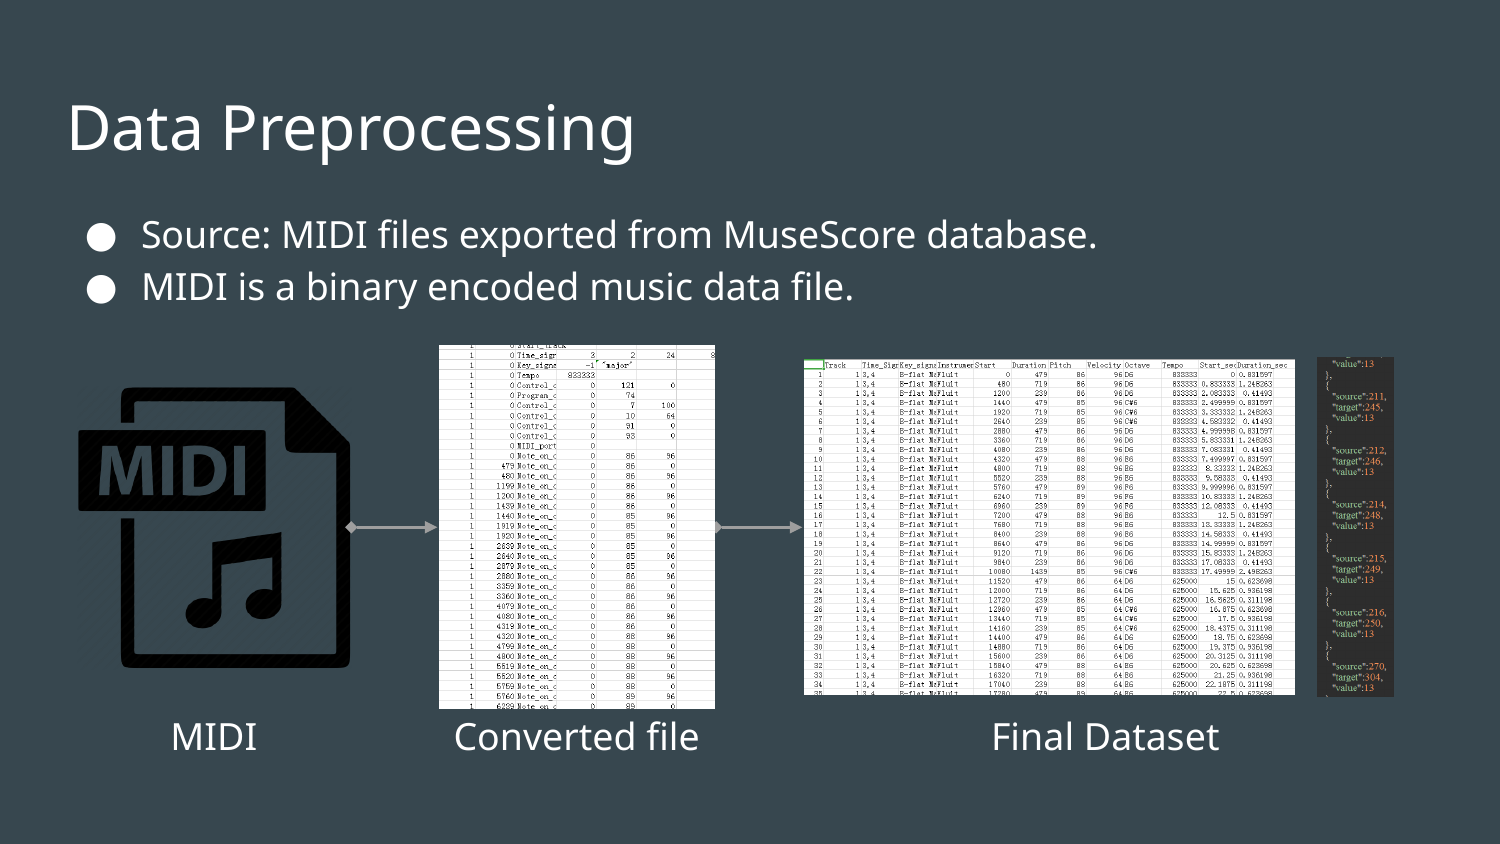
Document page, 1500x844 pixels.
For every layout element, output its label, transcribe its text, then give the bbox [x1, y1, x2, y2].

text_box Converted file [419, 698, 735, 777]
picture [804, 359, 1296, 696]
picture [439, 345, 715, 709]
picture [76, 385, 352, 670]
text_box Final Dataset [956, 703, 1255, 777]
list Source: MIDI files exported from MuseScore database. MIDI is a binary encoded music data file. [51, 189, 1449, 750]
text_box MIDI [116, 698, 311, 777]
picture [1317, 357, 1394, 697]
title Data Preprocessing [51, 72, 1449, 167]
